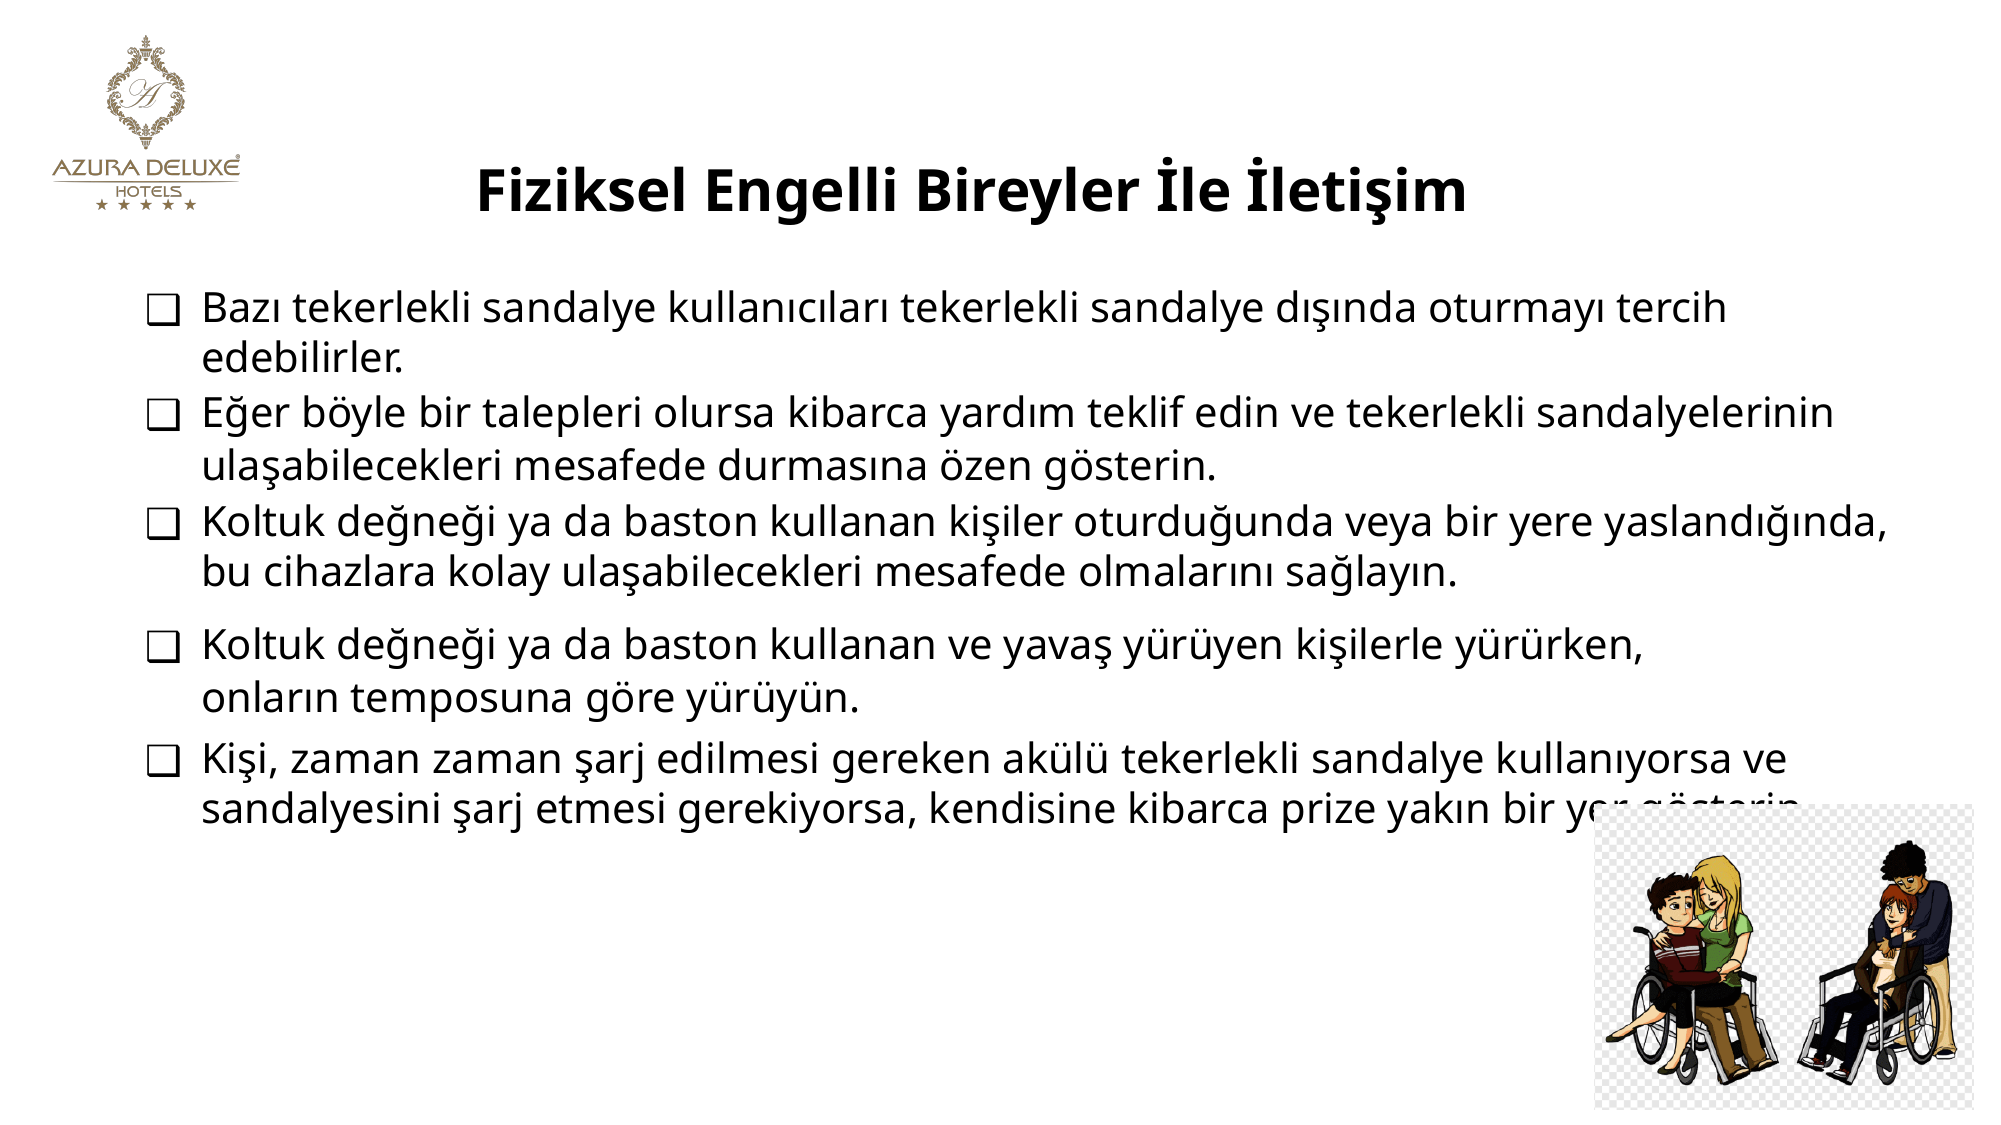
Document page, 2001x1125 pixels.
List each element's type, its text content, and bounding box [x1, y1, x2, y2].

text_box Bazı tekerlekli sandalye kullanıcıları tekerlekli sandalye dışında oturmayı tercih edebilirler. Eğer böyle bir talepleri olursa kibarca yardım teklif edin ve tekerlekli sandalyelerinin ulaşabilecekleri mesafede durmasına özen gösterin. Koltuk değneği ya da baston kullanan kişiler oturduğunda veya bir yere yaslandığında, bu cihazlara kolay ulaşabilecekleri mesafede olmalarını sağlayın. Koltuk değneği ya da baston kullanan ve yavaş yürüyen kişilerle yürürken, onların temposuna göre yürüyün. Kişi, zaman zaman şarj edilmesi gereken akülü tekerlekli sandalye kullanıyorsa ve sandalyesini şarj etmesi gerekiyorsa, kendisine kibarca prize yakın bir yer gösterin. [142, 274, 1911, 950]
text_box Fiziksel Engelli Bireyler İle İletişim [142, 150, 1553, 223]
picture [1593, 804, 1974, 1111]
picture [52, 34, 240, 210]
